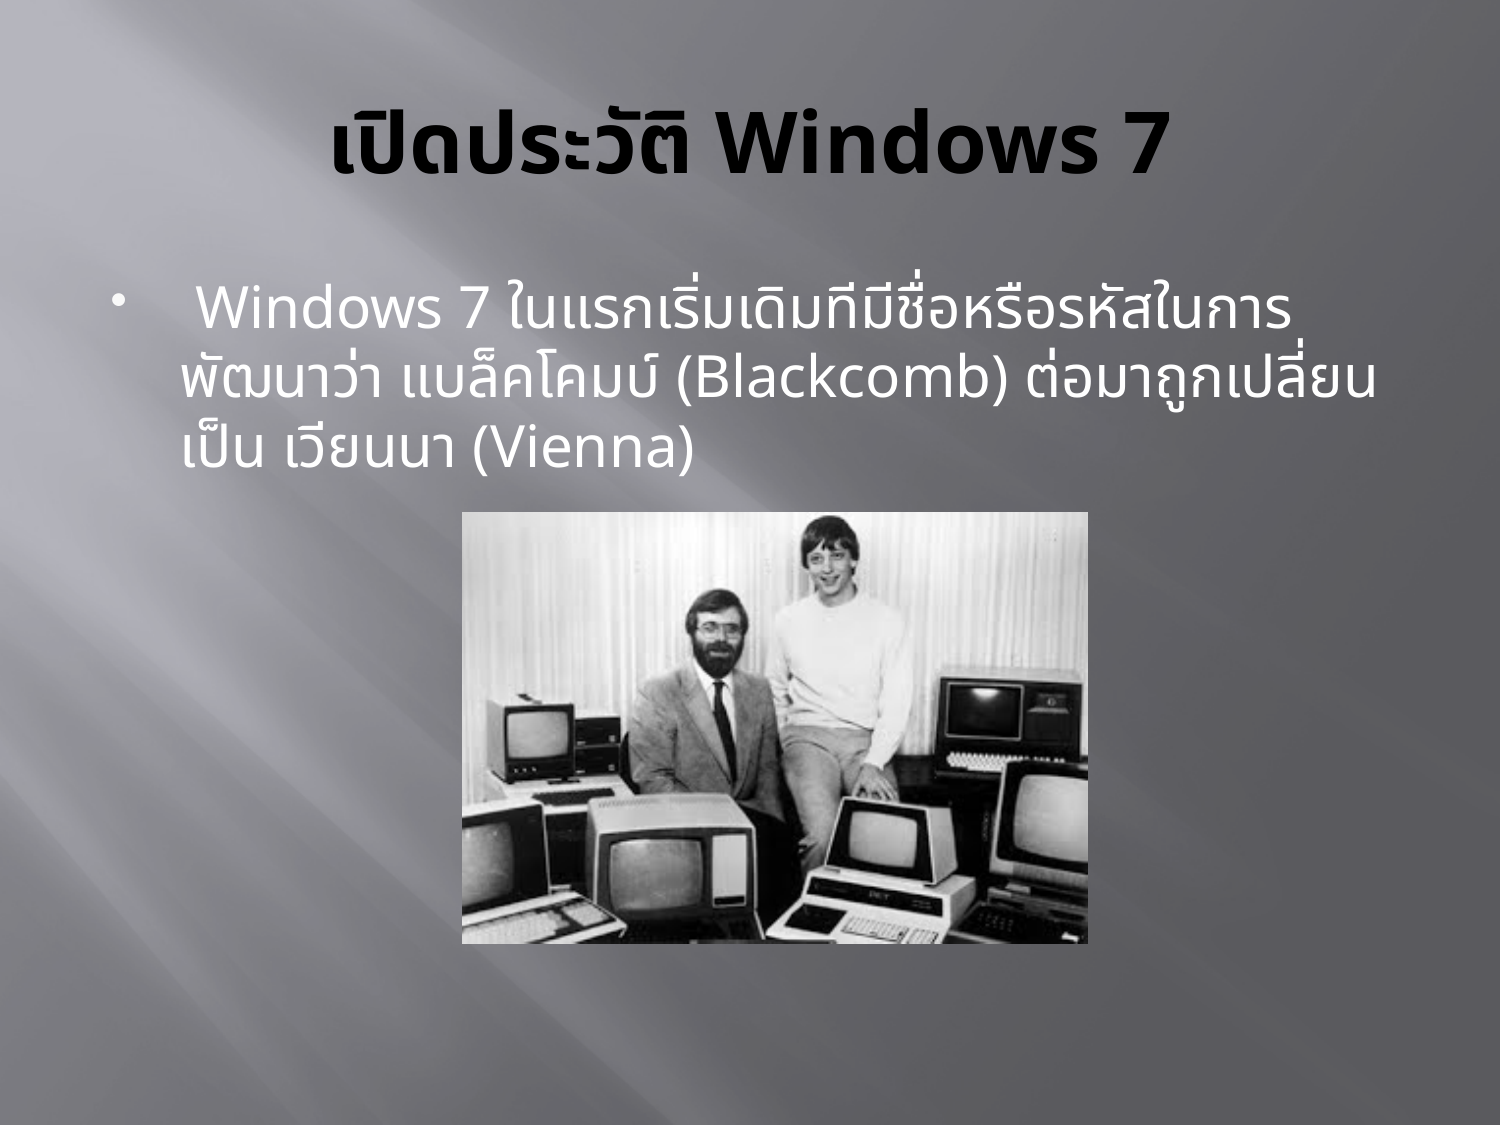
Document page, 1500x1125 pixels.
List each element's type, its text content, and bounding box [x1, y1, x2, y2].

list Windows 7 ในแรกเริ่มเดิมทีมีชื่อหรือรหัสในการพัฒนาว่า แบล็คโคมบ์ (Blackcomb) ต่อมาถูกเปลี่ยนเป็น เวียนนา (Vienna) [75, 262, 1425, 1035]
picture [462, 512, 1088, 944]
title เปิดประวัติ Windows 7 [75, 45, 1425, 233]
